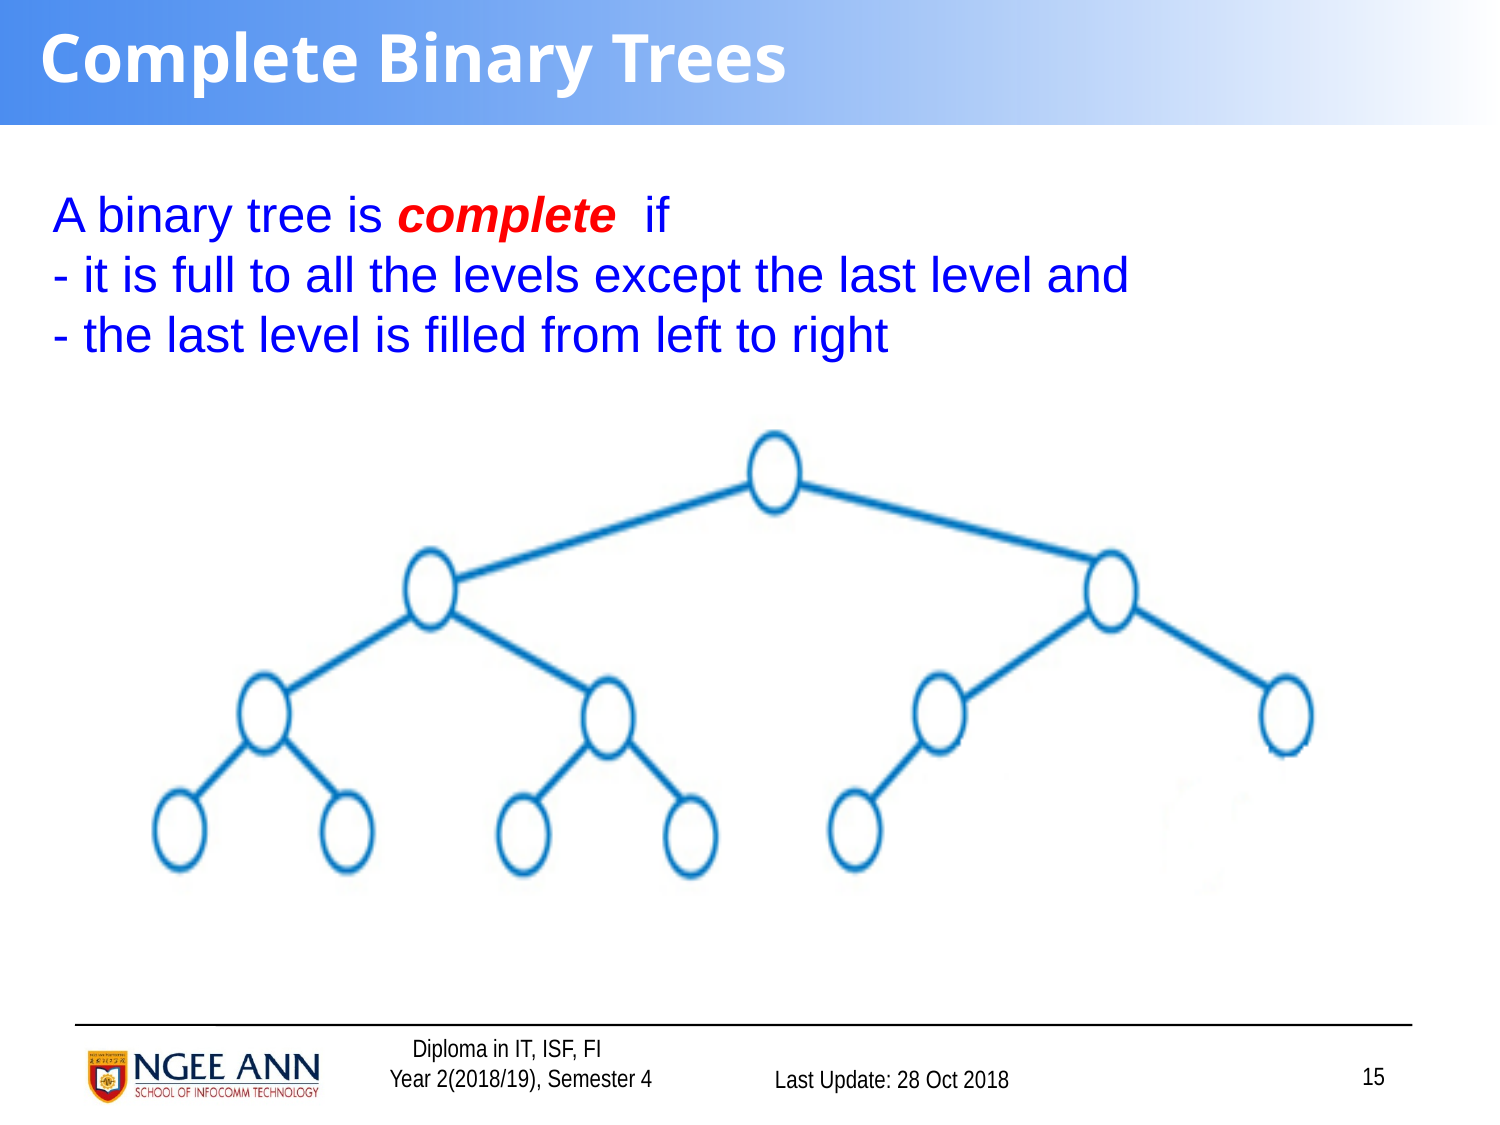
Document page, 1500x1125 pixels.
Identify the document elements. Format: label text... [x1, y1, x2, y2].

text_box A binary tree is complete if - it is full to all the levels except the last level and - the last level is filled from left to right [37, 174, 1475, 400]
title Complete Binary Trees [23, 0, 1500, 115]
picture [149, 399, 1338, 951]
picture [62, 1028, 344, 1125]
